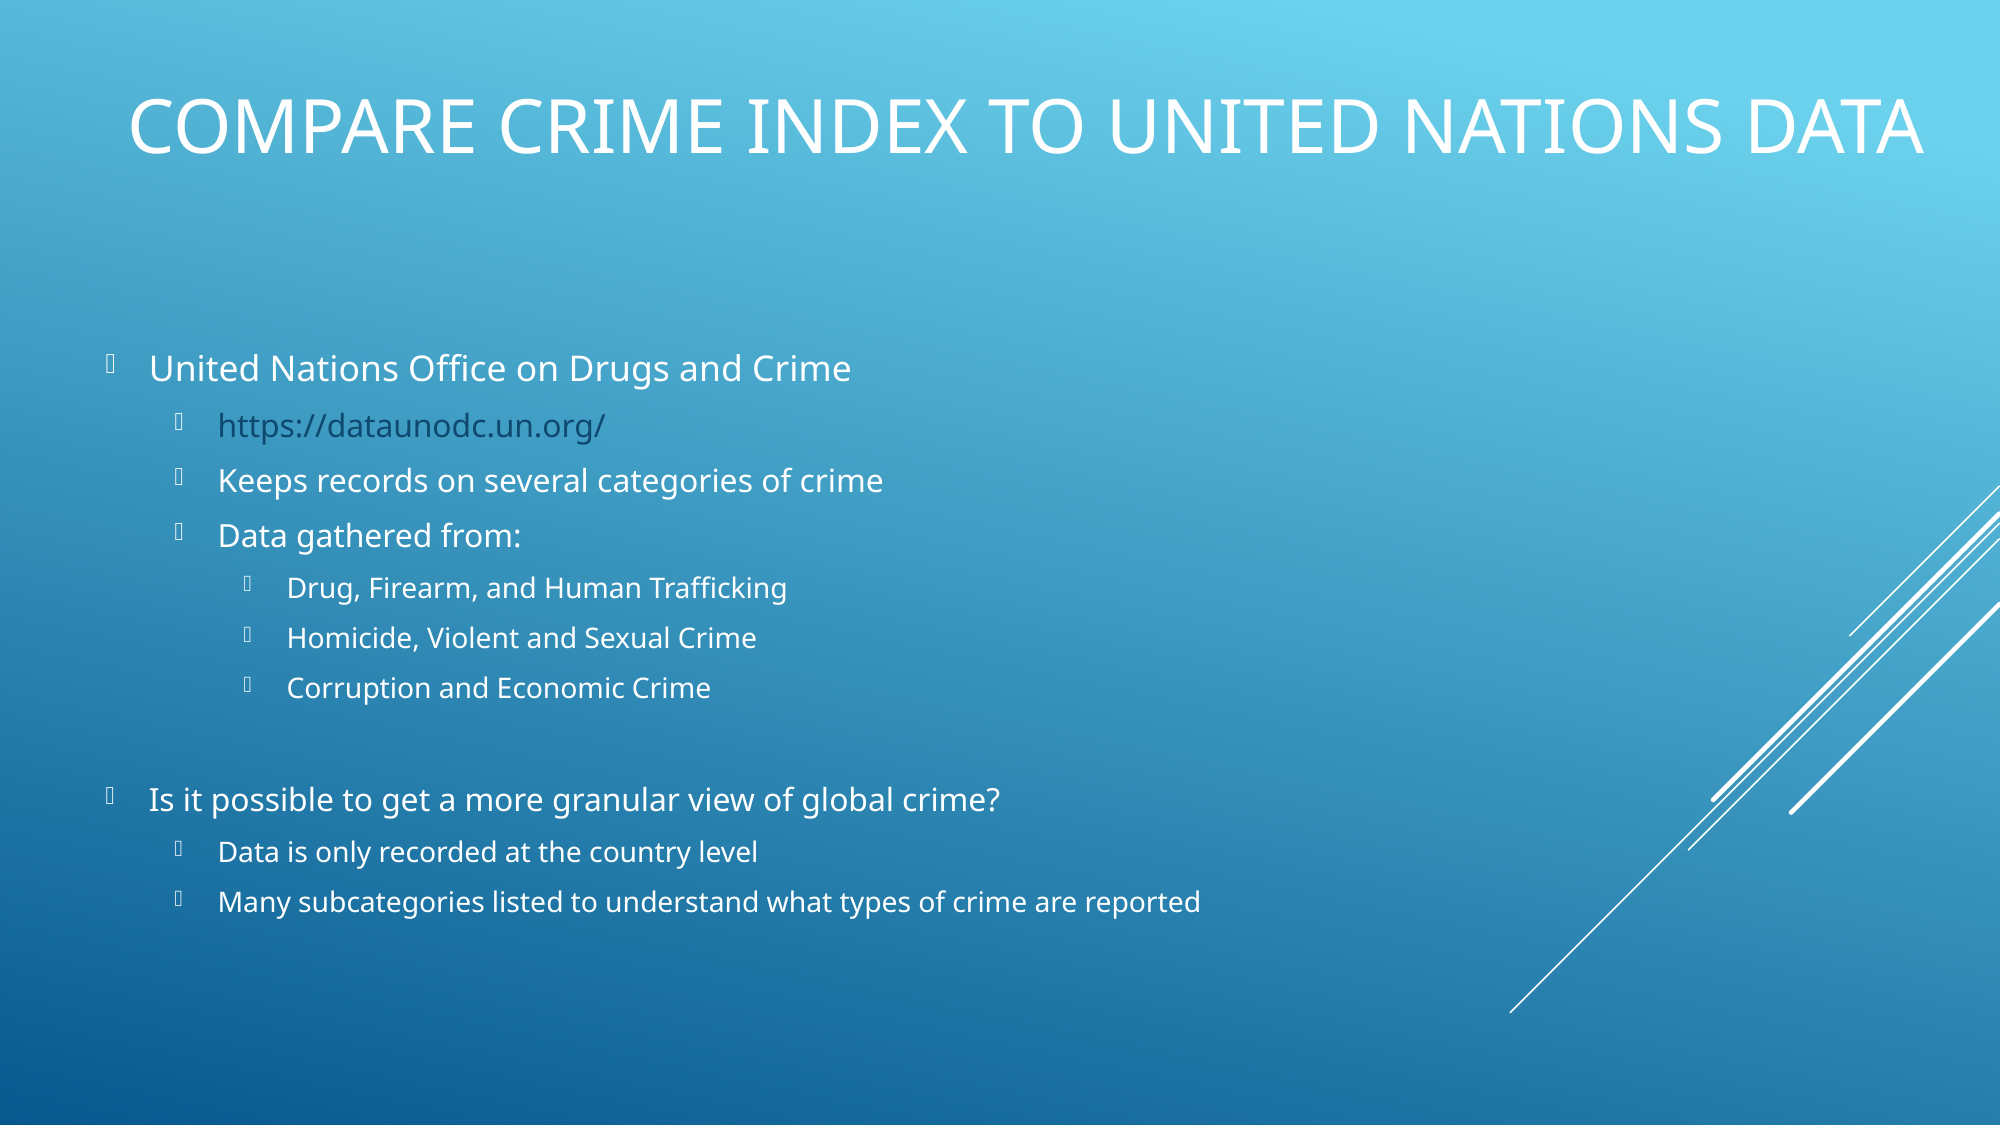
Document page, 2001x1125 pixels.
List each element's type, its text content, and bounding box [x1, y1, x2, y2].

list United Nations Office on Drugs and Crime https://dataunodc.un.org/ Keeps records on several categories of crime Data gathered from: Drug, Firearm, and Human Trafficking Homicide, Violent and Sexual Crime Corruption and Economic Crime Is it possible to get a more granular view of global crime? Data is only recorded at the country level Many subcategories listed to understand what types of crime are reported [90, 335, 1475, 929]
title Compare Crime index to United Nations Data [112, 0, 1975, 248]
